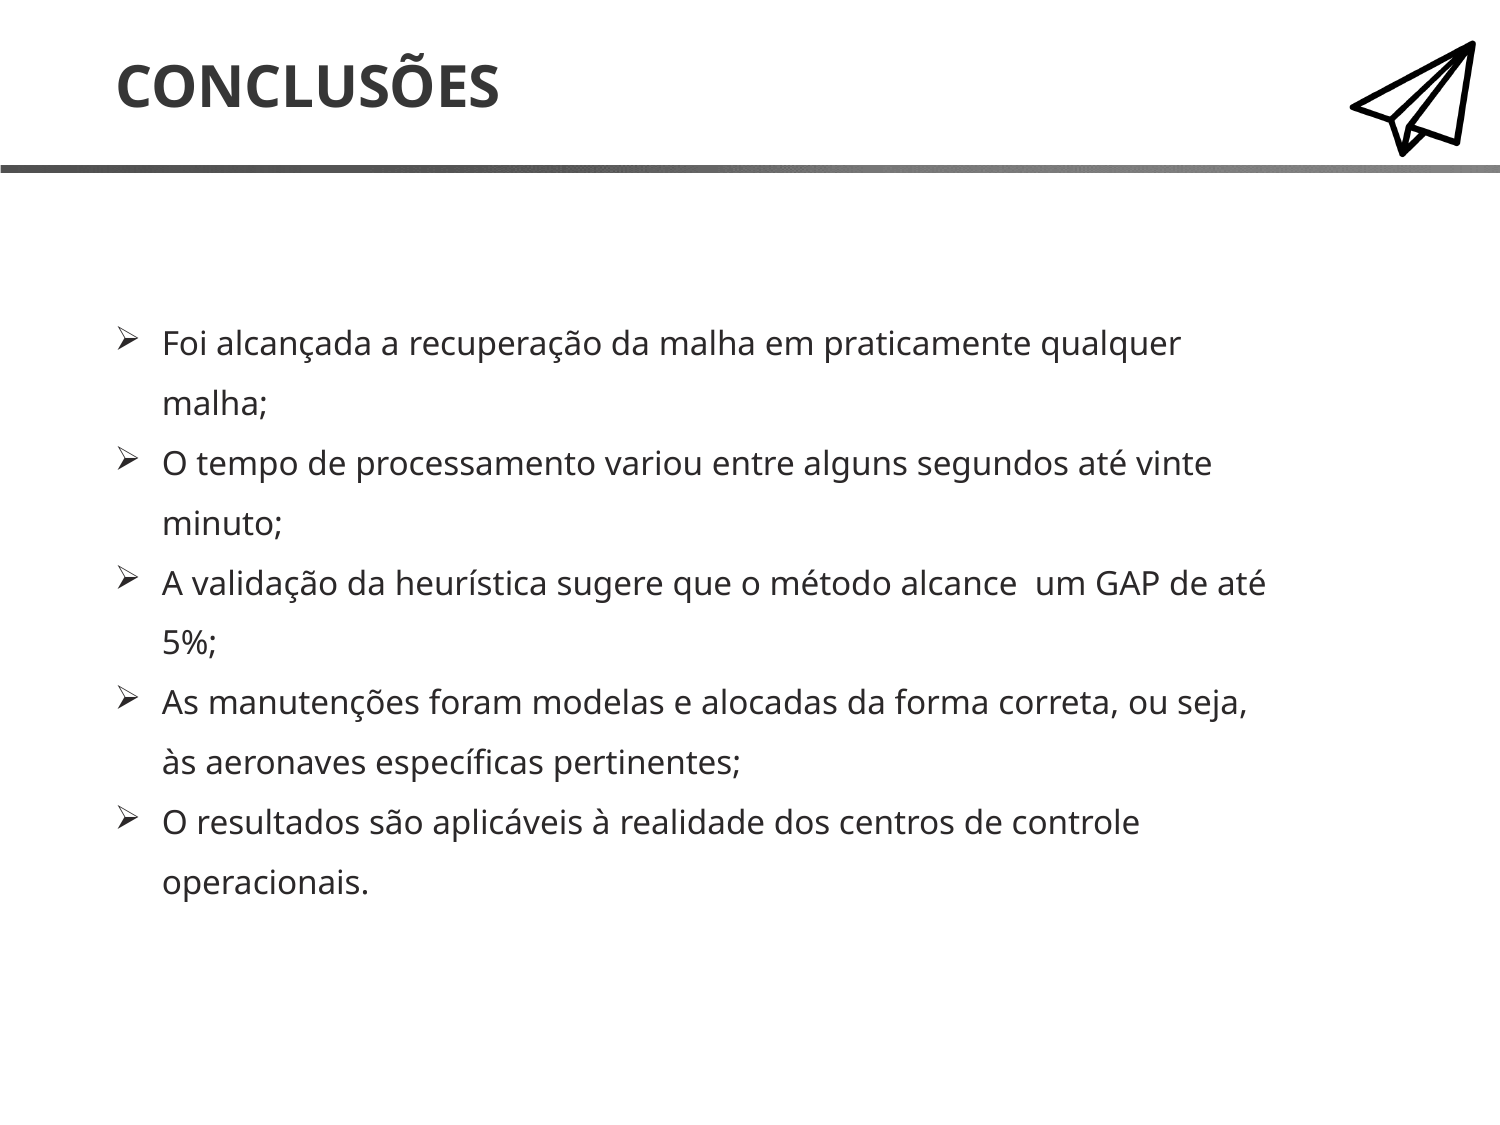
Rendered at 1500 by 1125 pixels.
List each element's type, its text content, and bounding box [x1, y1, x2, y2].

title CONCLUSÕES [100, 0, 1500, 150]
text_box Foi alcançada a recuperação da malha em praticamente qualquer malha; O tempo de processamento variou entre alguns segundos até vinte minuto; A validação da heurística sugere que o método alcance um GAP de até 5%; As manutenções foram modelas e alocadas da forma correta, ou seja, às aeronaves específicas pertinentes; O resultados são aplicáveis à realidade dos centros de controle operacionais. [100, 295, 1307, 969]
picture [0, 150, 1500, 174]
